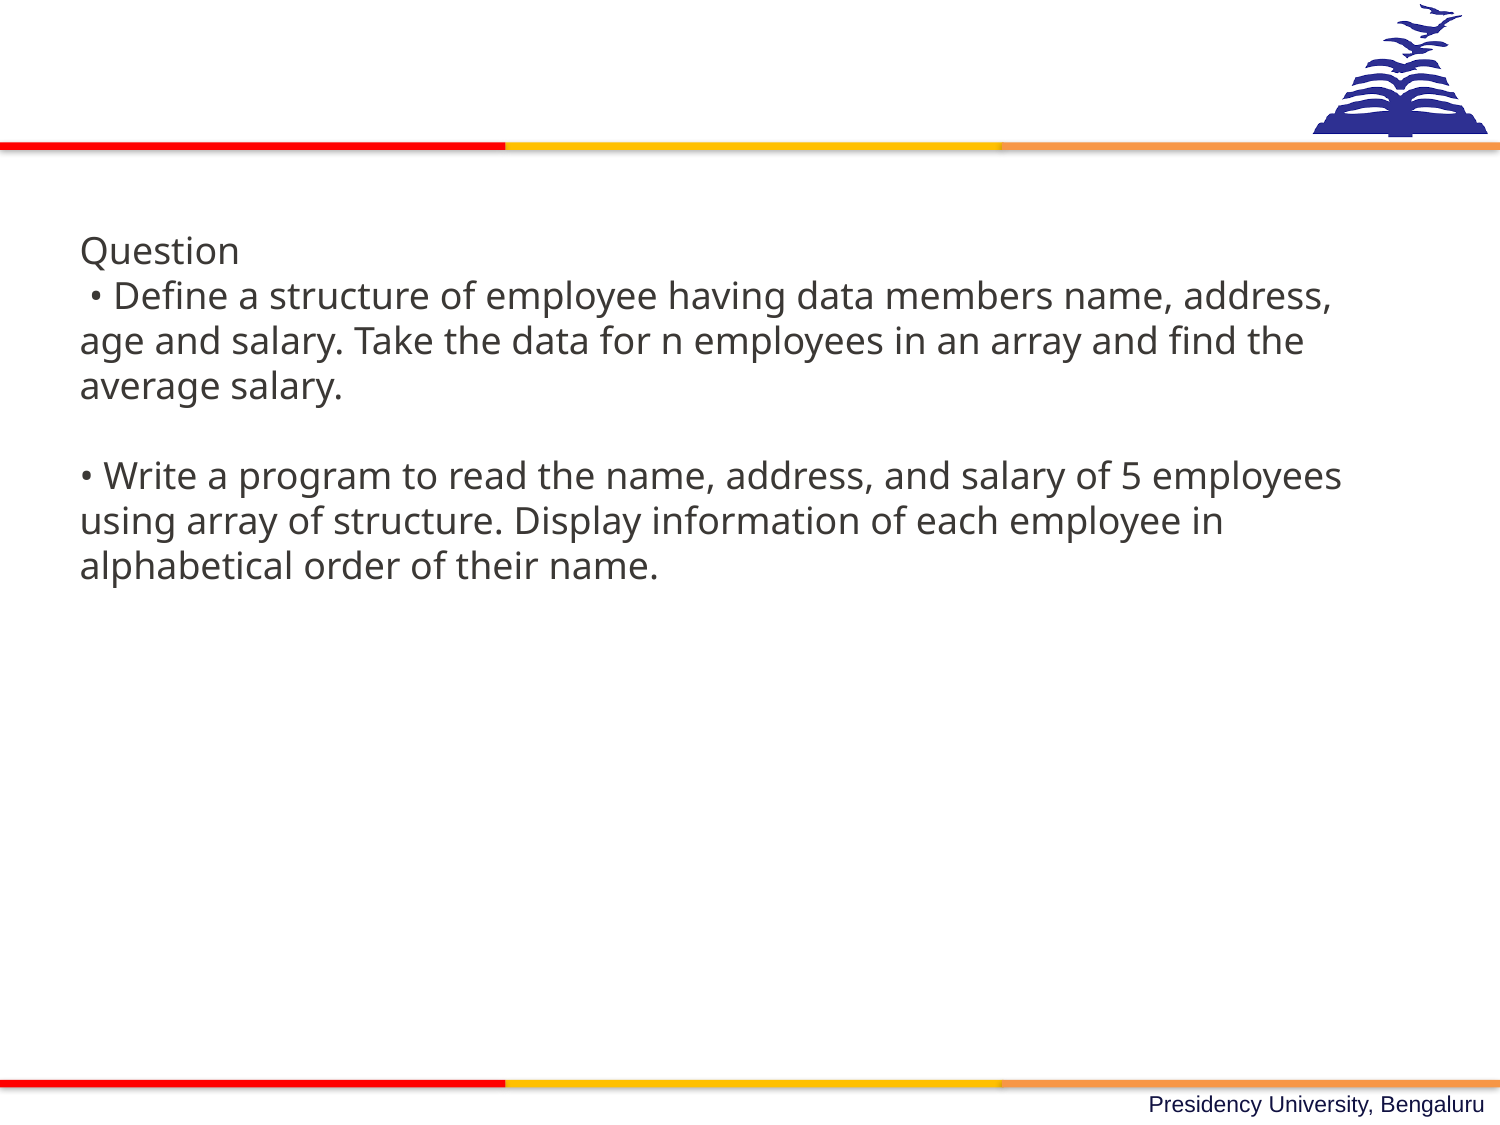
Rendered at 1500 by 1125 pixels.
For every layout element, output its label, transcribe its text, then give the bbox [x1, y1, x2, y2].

text_box Question • Define a structure of employee having data members name, address, age and salary. Take the data for n employees in an array and find the average salary. • Write a program to read the name, address, and salary of 5 employees using array of structure. Display information of each employee in alphabetical order of their name. [64, 219, 1412, 595]
picture [1312, 4, 1488, 138]
